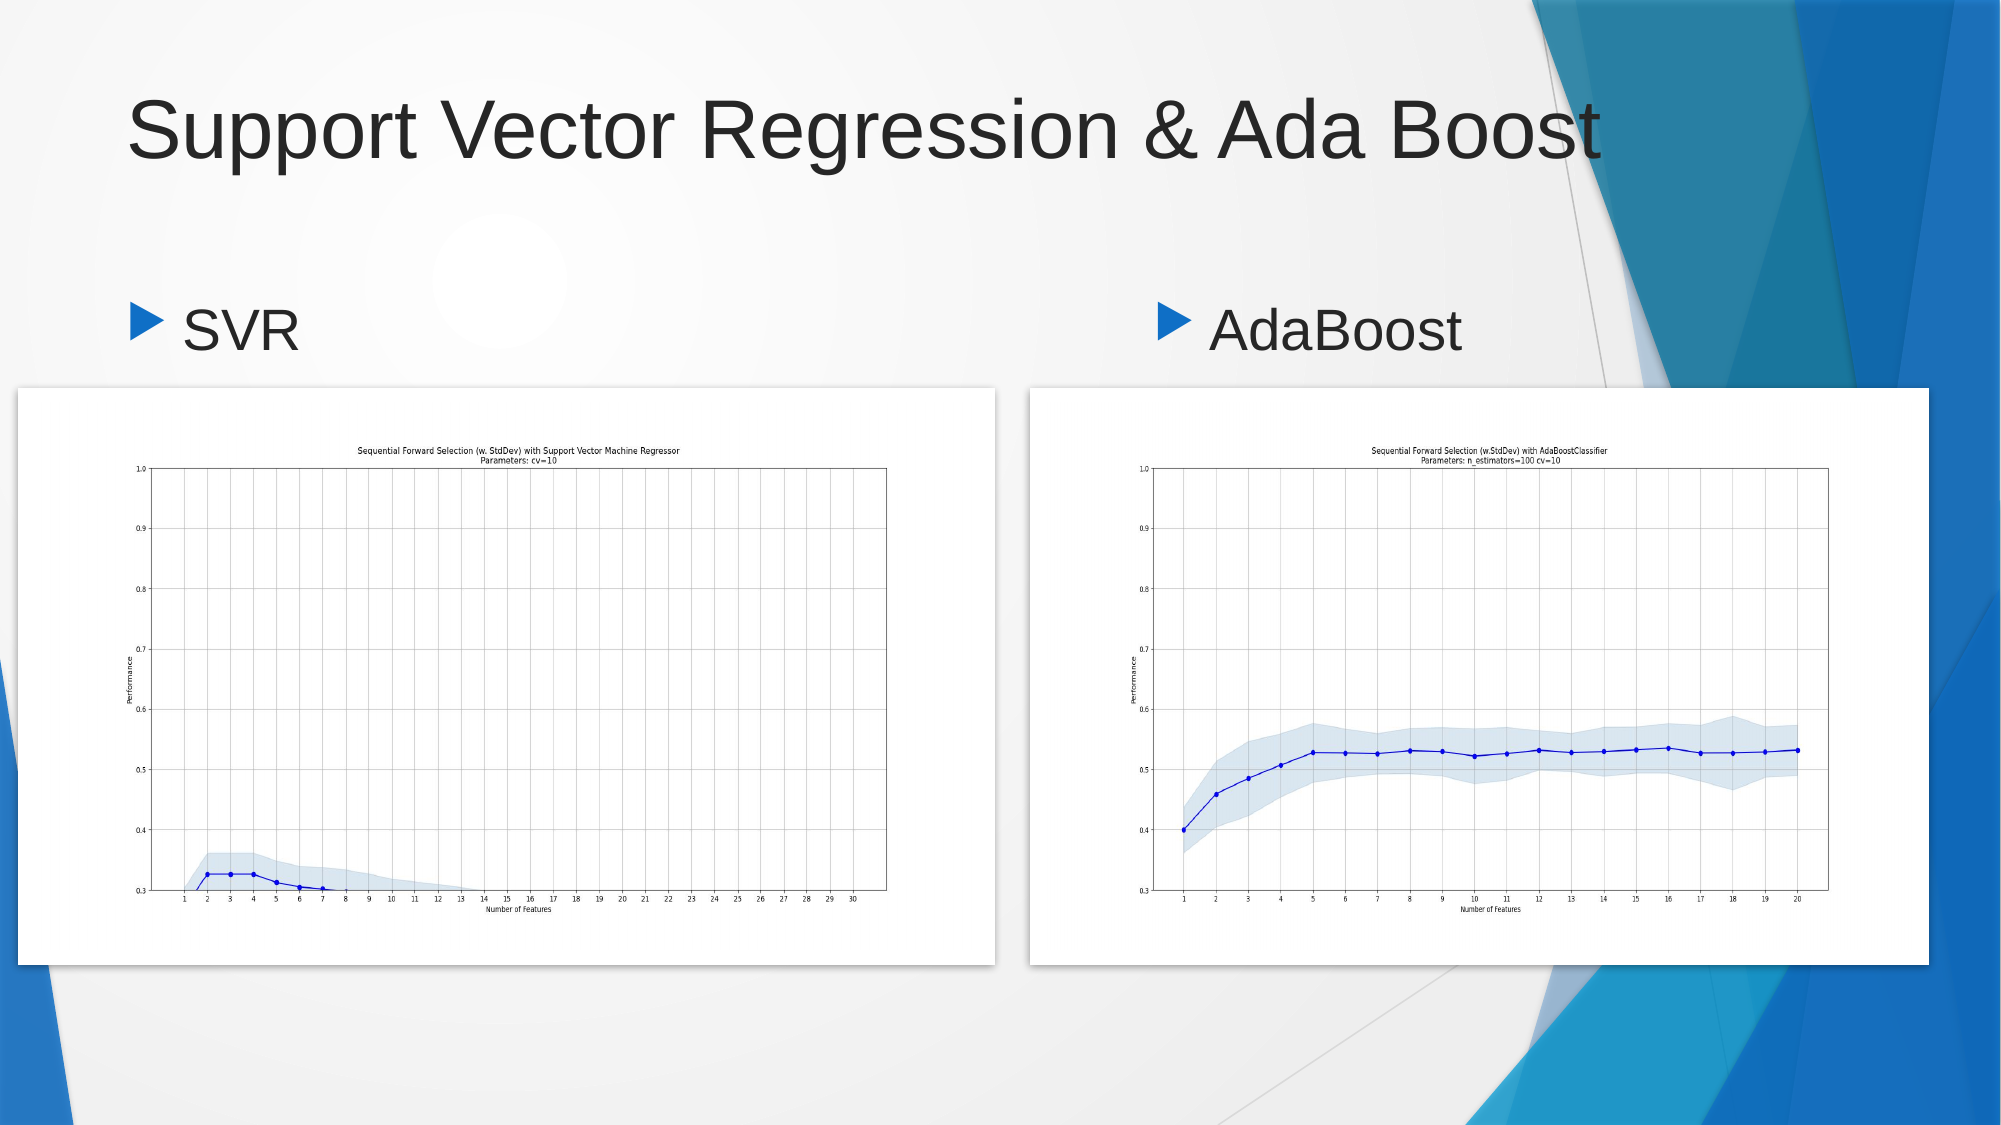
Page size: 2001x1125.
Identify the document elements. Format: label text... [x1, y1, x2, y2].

list AdaBoost [1138, 284, 1825, 385]
picture [31, 401, 981, 951]
picture [1043, 401, 1915, 951]
title Support Vector Regression & Ada Boost [111, 67, 1647, 285]
list SVR [111, 284, 902, 385]
